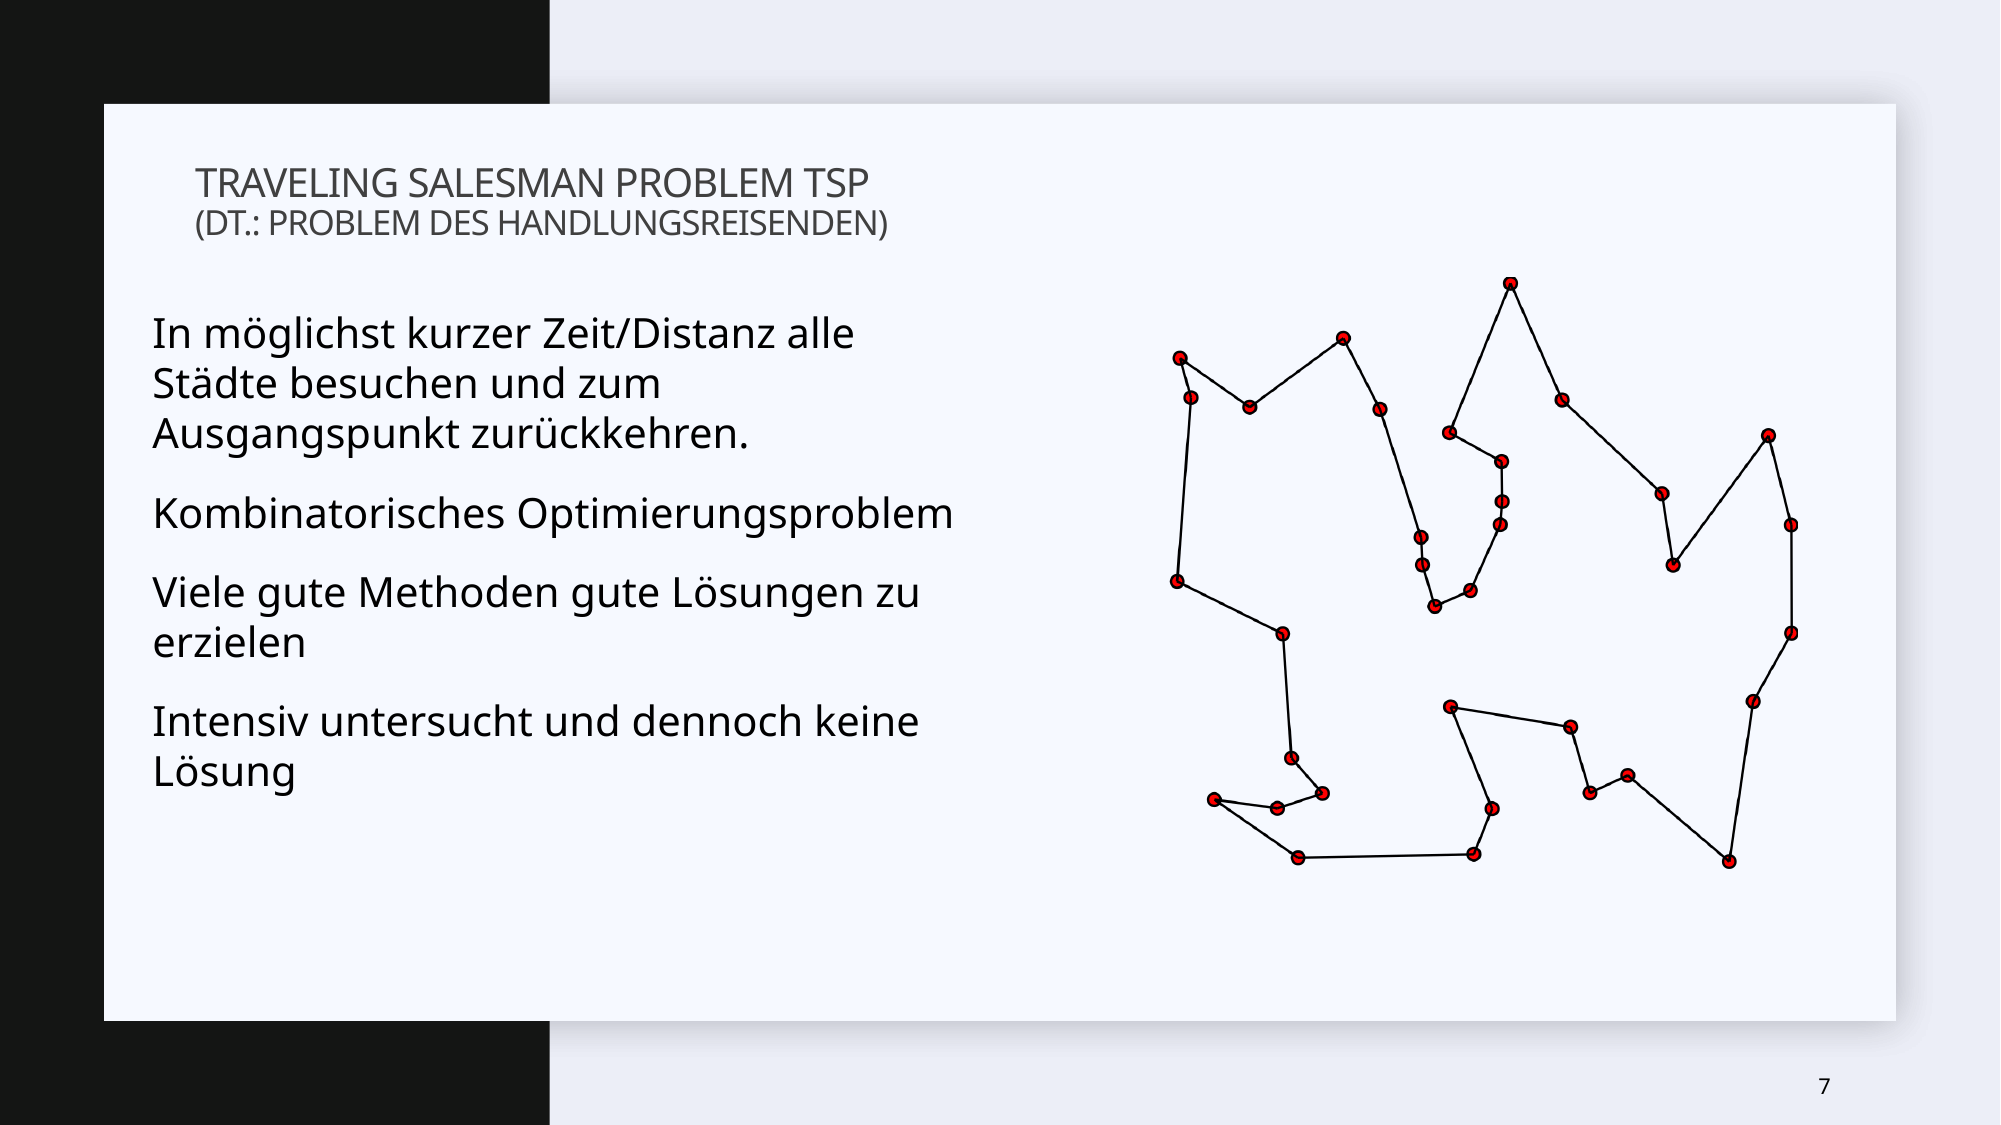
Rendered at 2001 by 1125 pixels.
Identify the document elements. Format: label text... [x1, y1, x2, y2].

picture [1160, 276, 1798, 870]
slide_number 7 [1803, 1057, 1932, 1118]
list In möglichst kurzer Zeit/Distanz alle Städte besuchen und zum Ausgangspunkt zurückkehren. Kombinatorisches Optimierungsproblem Viele gute Methoden gute Lösungen zu erzielen Intensiv untersucht und dennoch keine Lösung [137, 299, 977, 1014]
title Traveling Salesman Problem TSP (dt.: Problem des Handlungsreisenden) [180, 154, 1830, 251]
